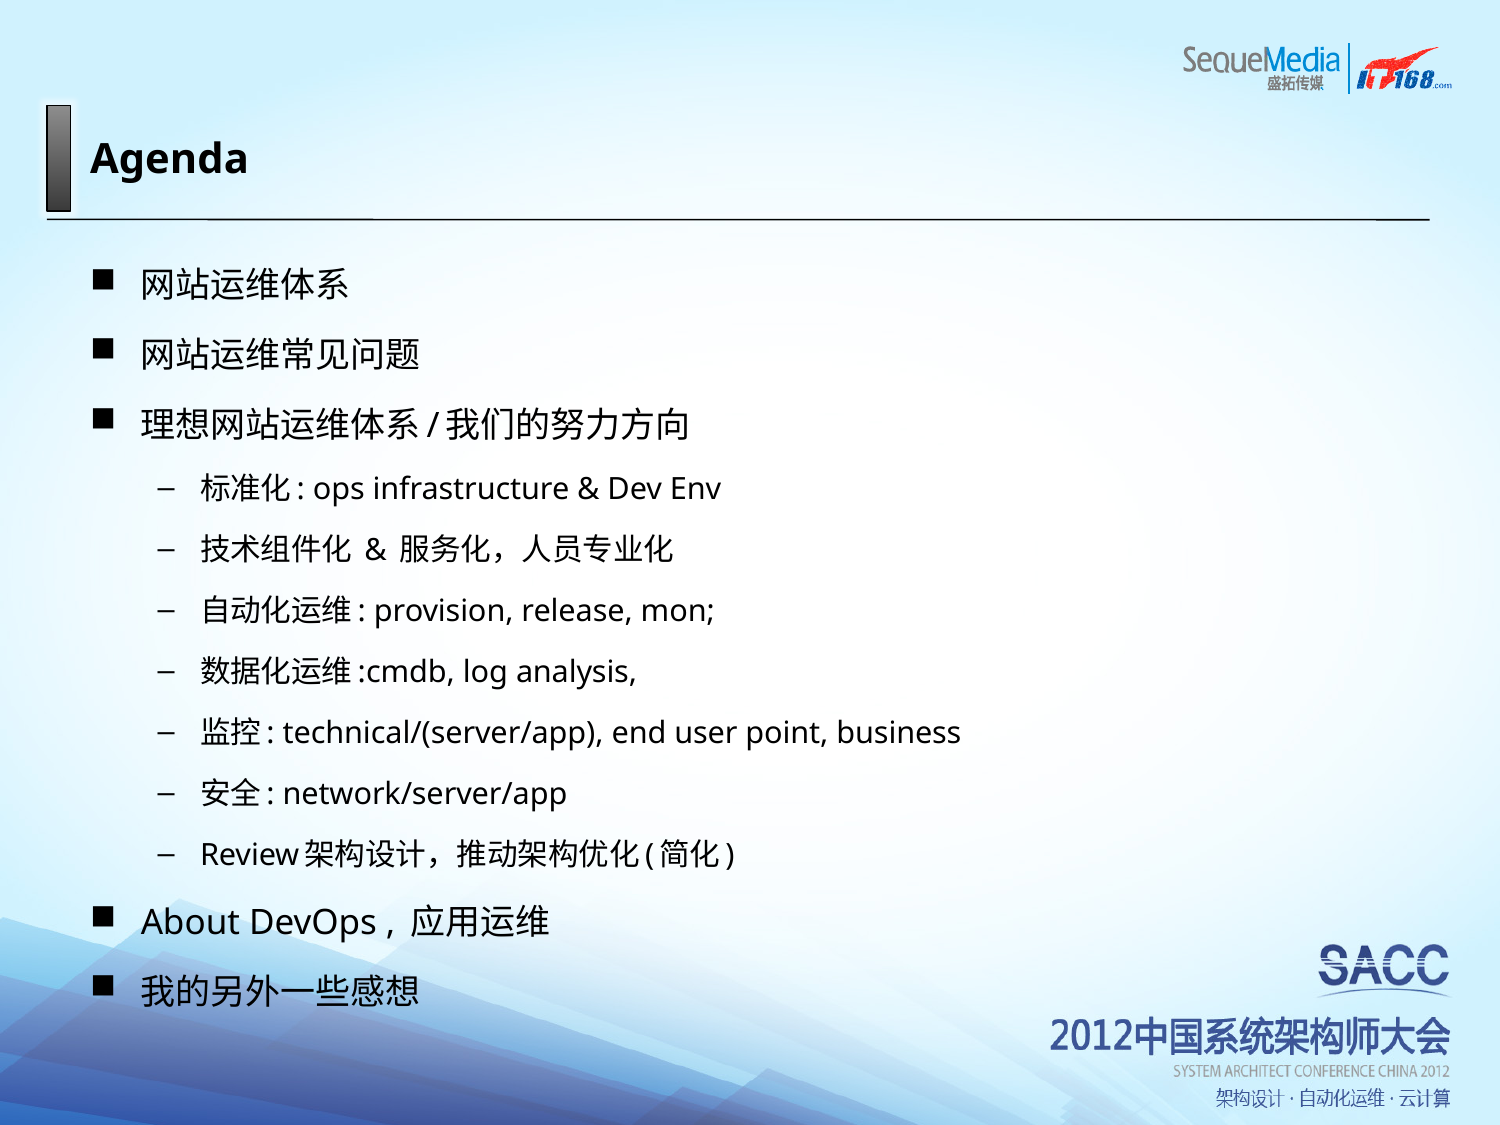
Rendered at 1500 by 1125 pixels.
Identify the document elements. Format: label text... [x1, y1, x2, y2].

list 网站运维体系 网站运维常见问题 理想网站运维体系/我们的努力方向 标准化: ops infrastructure & Dev Env 技术组件化 & 服务化，人员专业化 自动化运维: provision, release, mon; 数据化运维:cmdb, log analysis, 监控: technical/(server/app), end user point, business 安全: network/server/app Review架构设计，推动架构优化(简化) About DevOps , 应用运维 我的另外一些感想 [75, 234, 1425, 1024]
title Agenda [75, 93, 1425, 220]
picture [0, 0, 1500, 1125]
